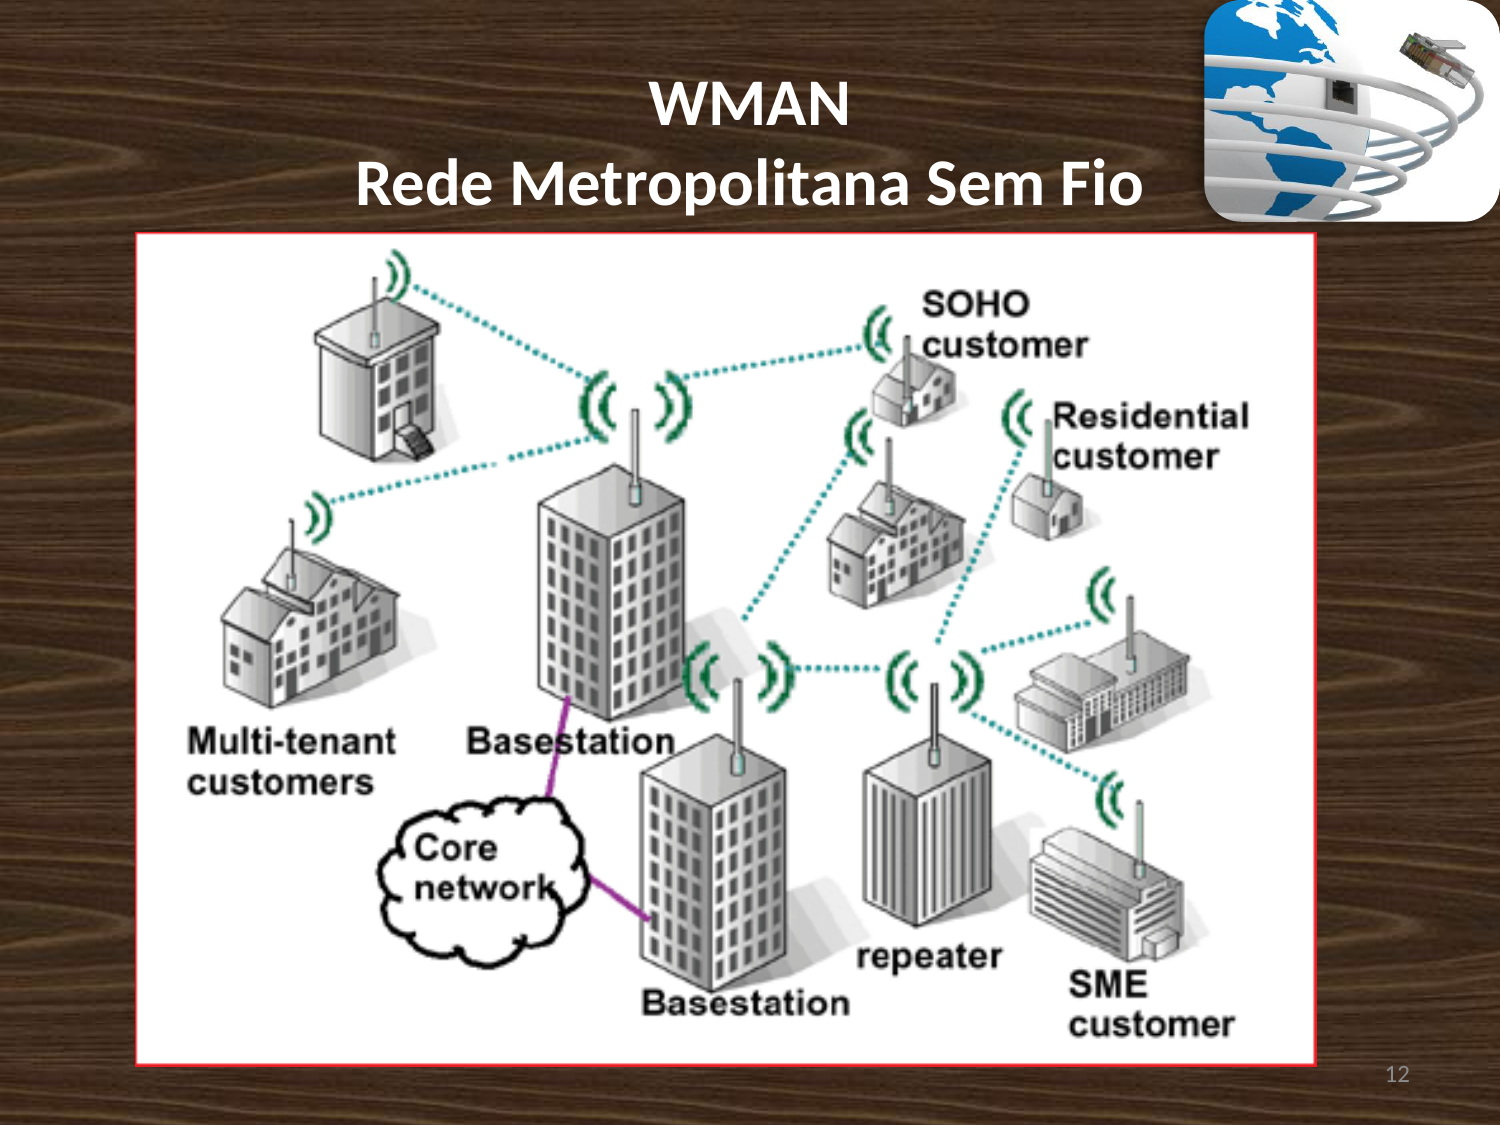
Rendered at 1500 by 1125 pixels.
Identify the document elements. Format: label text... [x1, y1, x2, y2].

slide_number 12 [1074, 1042, 1425, 1103]
picture [0, 0, 1500, 1125]
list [135, 232, 1318, 1067]
title WMAN Rede Metropolitana Sem Fio [75, 45, 1201, 233]
